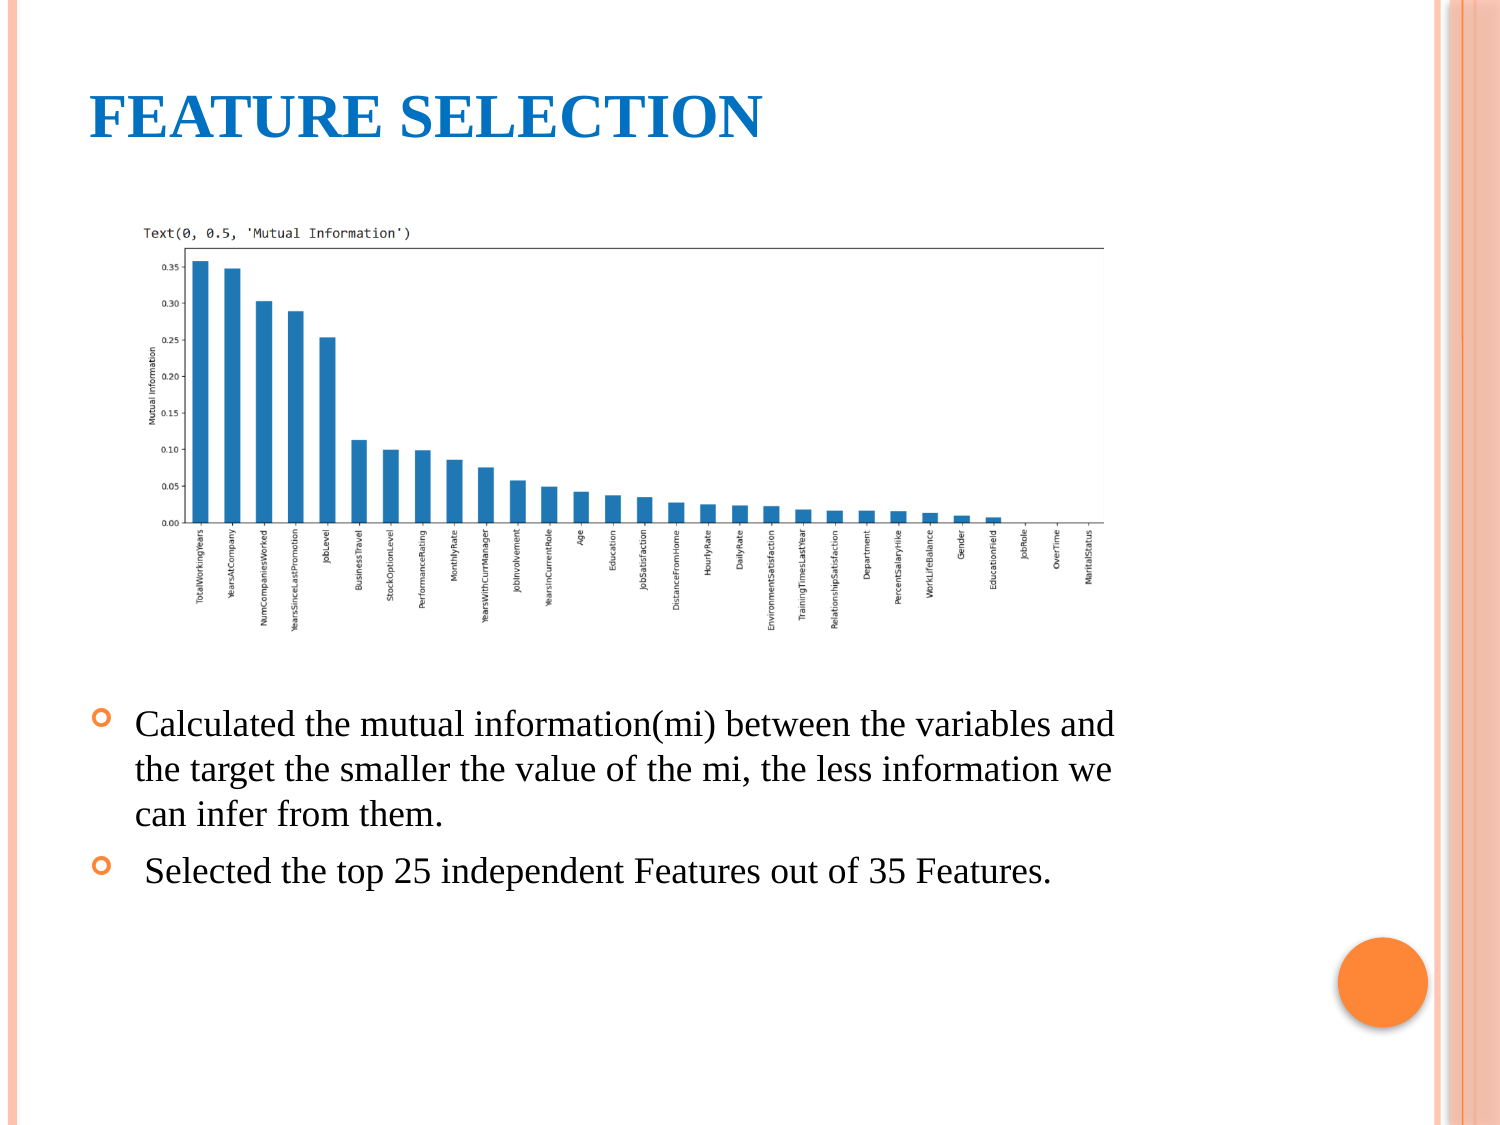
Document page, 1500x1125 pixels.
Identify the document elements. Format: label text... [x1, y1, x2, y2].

title Feature Selection [75, 45, 1300, 233]
list Calculated the mutual information(mi) between the variables and the target the smaller the value of the mi, the less information we can infer from them. Selected the top 25 independent Features out of 35 Features. [75, 691, 1161, 1008]
picture [128, 222, 1105, 639]
